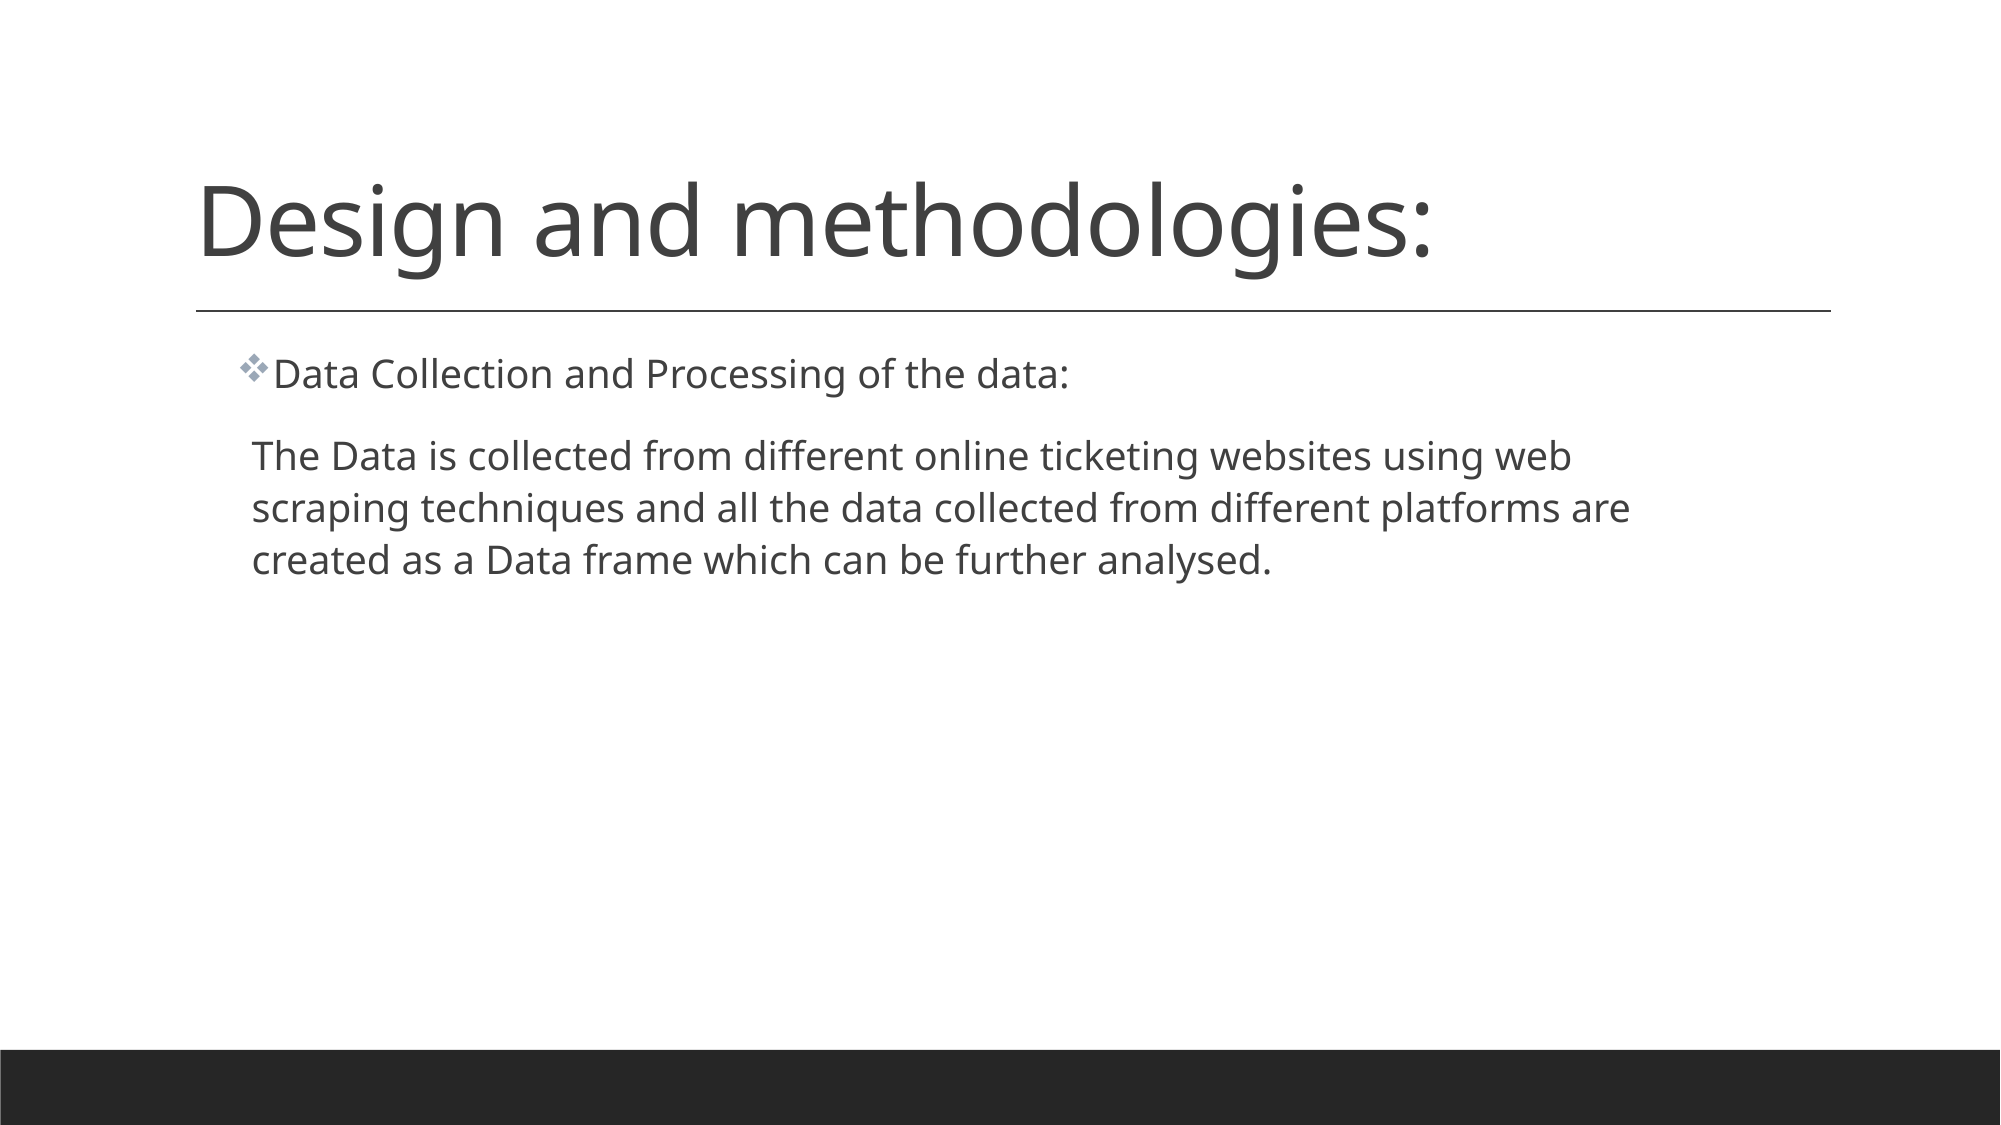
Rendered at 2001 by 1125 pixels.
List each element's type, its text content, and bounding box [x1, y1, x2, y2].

title Design and methodologies: [180, 47, 1830, 285]
list Data Collection and Processing of the data: The Data is collected from different online ticketing websites using web scraping techniques and all the data collected from different platforms are created as a Data frame which can be further analysed. [236, 336, 1635, 900]
